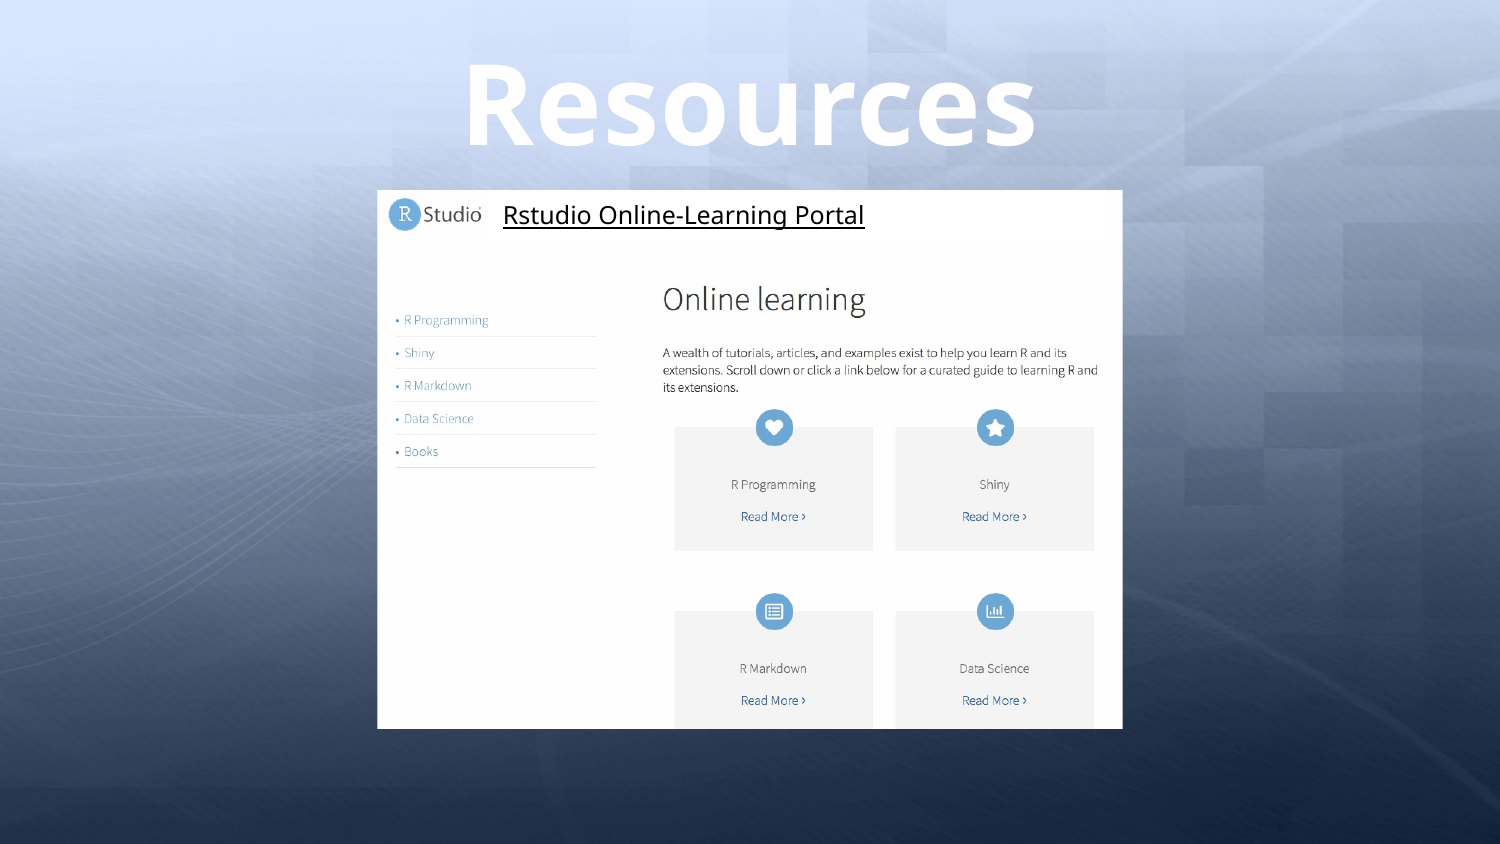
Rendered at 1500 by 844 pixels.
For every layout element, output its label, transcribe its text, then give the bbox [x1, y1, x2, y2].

picture [376, 189, 1123, 729]
text_box Resources [445, 25, 1055, 176]
